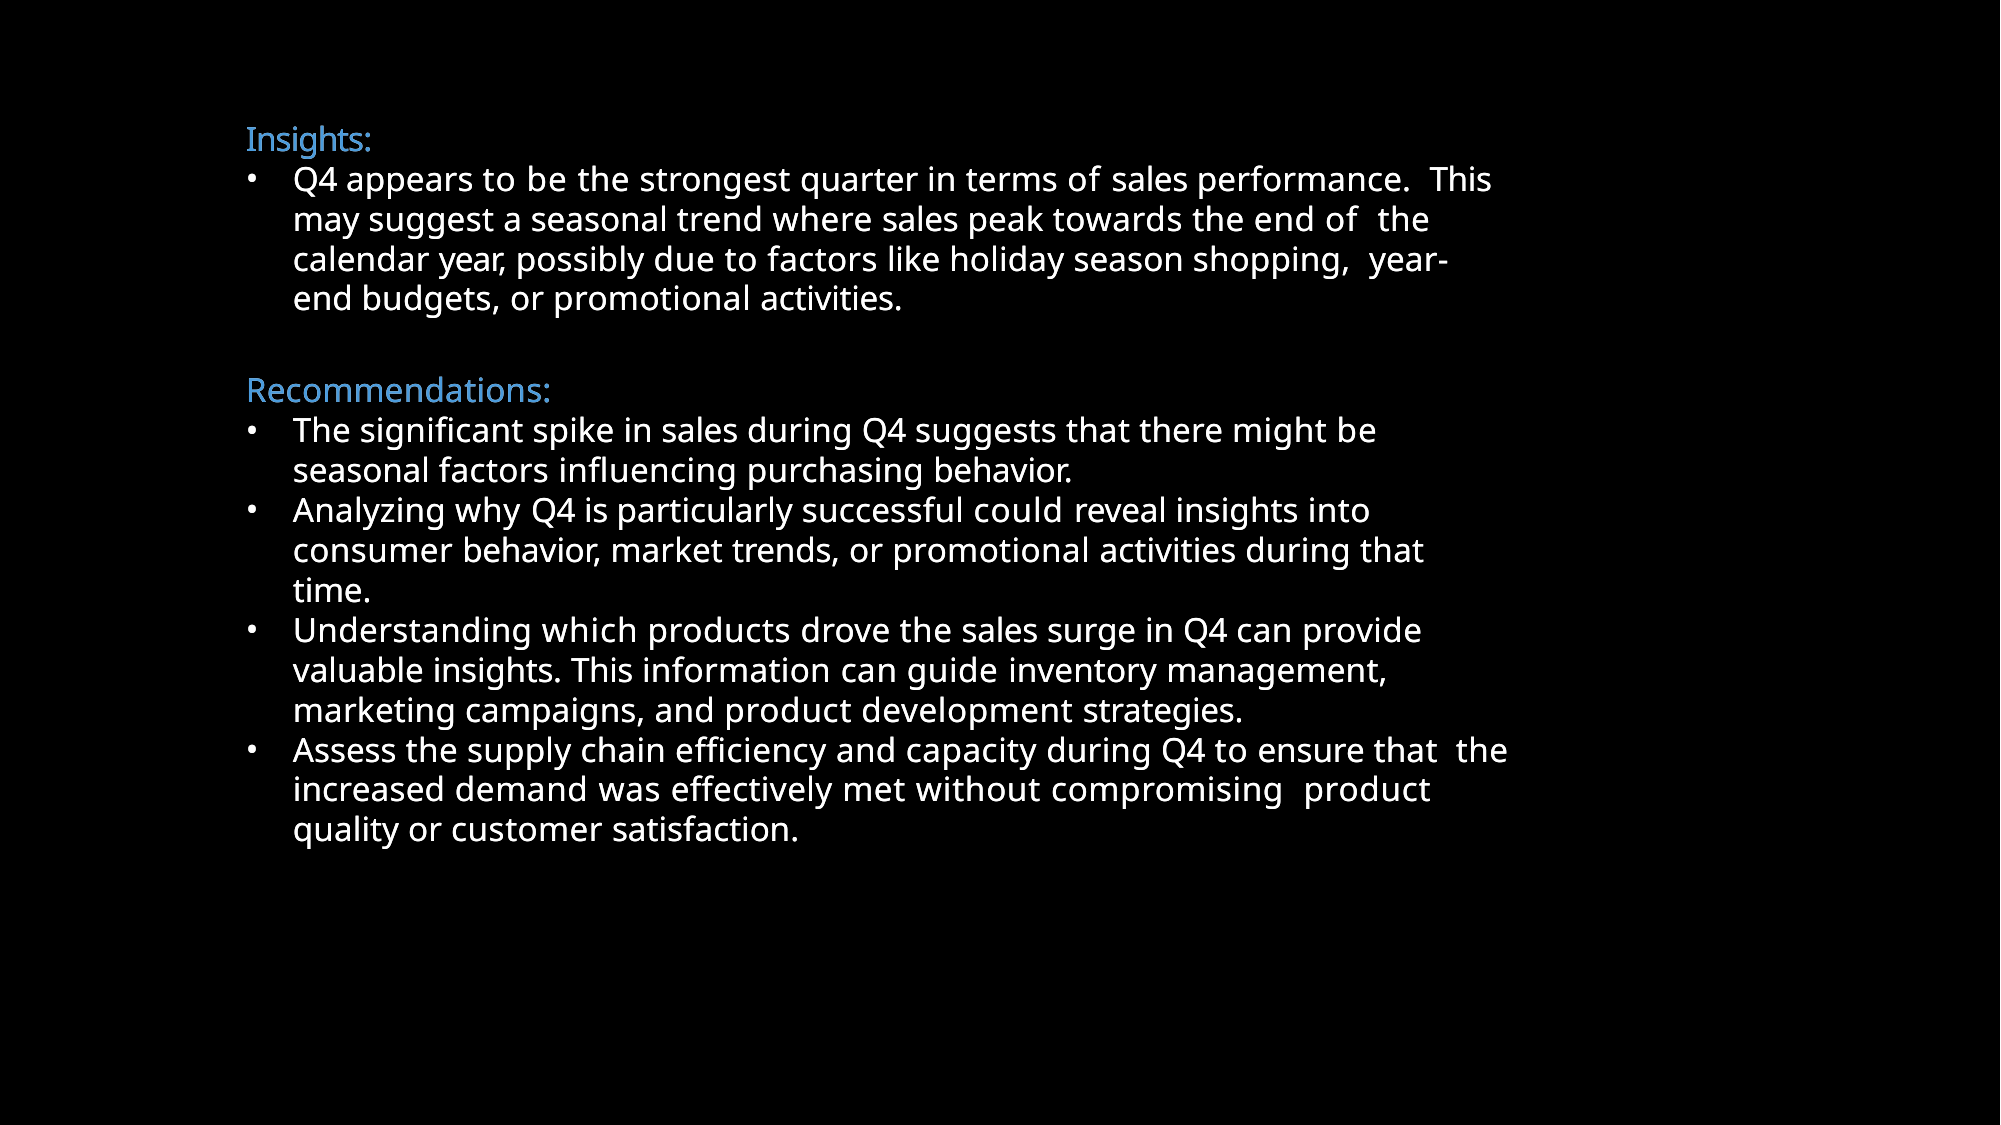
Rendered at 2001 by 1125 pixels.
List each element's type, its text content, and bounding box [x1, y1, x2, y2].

text_box Insights: Q4 appears to be the strongest quarter in terms of sales performance. This may suggest a seasonal trend where sales peak towards the end of the calendar year, possibly due to factors like holiday season shopping, year-end budgets, or promotional activities. Recommendations: The significant spike in sales during Q4 suggests that there might be seasonal factors influencing purchasing behavior. Analyzing why Q4 is particularly successful could reveal insights into consumer behavior, market trends, or promotional activities during that time. Understanding which products drove the sales surge in Q4 can provide valuable insights. This information can guide inventory management, marketing campaigns, and product development strategies. Assess the supply chain efficiency and capacity during Q4 to ensure that the increased demand was effectively met without compromising product quality or customer satisfaction. [243, 115, 1514, 849]
